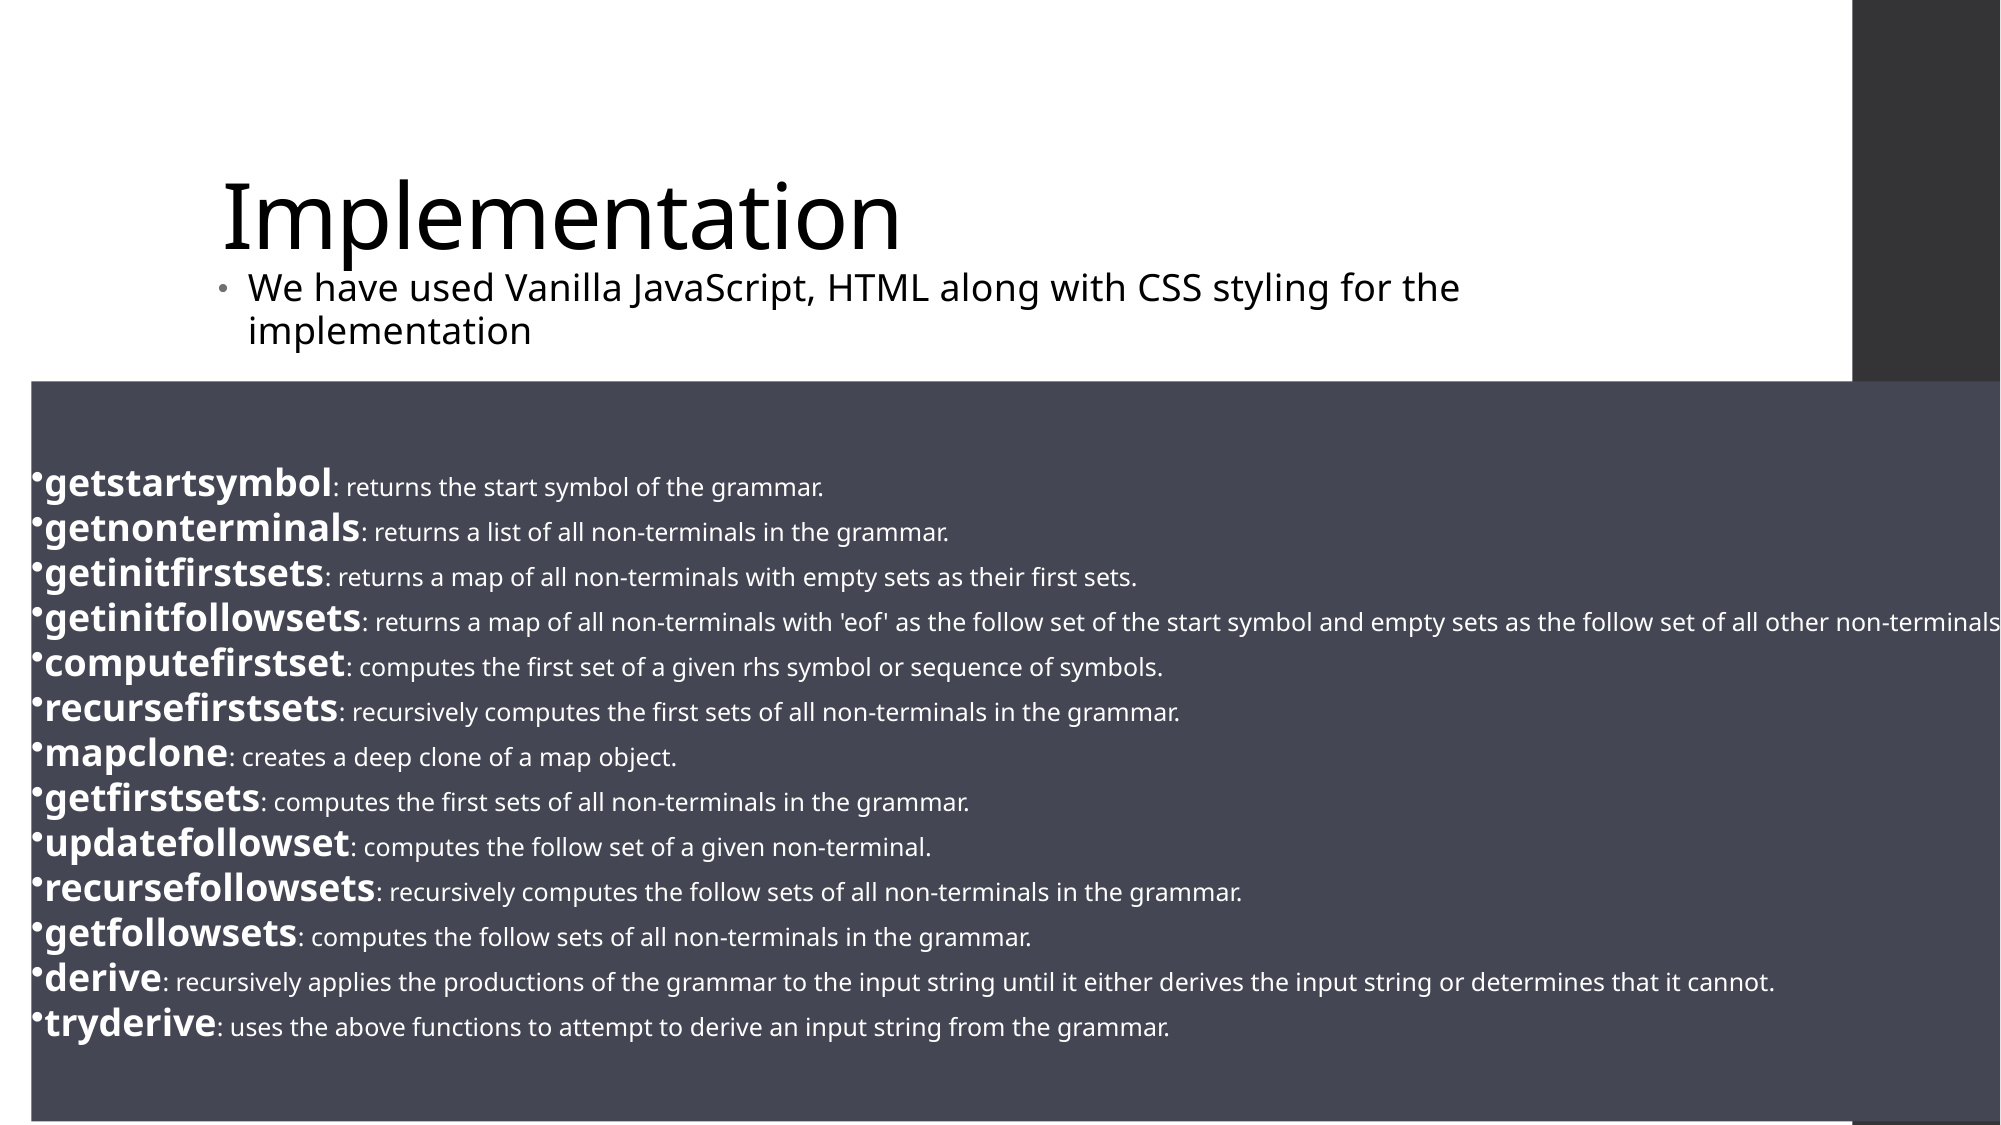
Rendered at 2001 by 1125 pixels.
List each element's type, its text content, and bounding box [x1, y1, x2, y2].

title Implementation [206, 60, 1797, 278]
list We have used Vanilla JavaScript, HTML along with CSS styling for the implementation [202, 260, 1613, 381]
text_box getstartsymbol: returns the start symbol of the grammar. getnonterminals: returns a list of all non-terminals in the grammar. getinitfirstsets: returns a map of all non-terminals with empty sets as their first sets. getinitfollowsets: returns a map of all non-terminals with 'eof' as the follow set of the start symbol and empty sets as the follow set of all other non-terminals. computefirstset: computes the first set of a given rhs symbol or sequence of symbols. recursefirstsets: recursively computes the first sets of all non-terminals in the grammar. mapclone: creates a deep clone of a map object. getfirstsets: computes the first sets of all non-terminals in the grammar. updatefollowset: computes the follow set of a given non-terminal. recursefollowsets: recursively computes the follow sets of all non-terminals in the grammar. getfollowsets: computes the follow sets of all non-terminals in the grammar. derive: recursively applies the productions of the grammar to the input string until it either derives the input string or determines that it cannot. tryderive: uses the above functions to attempt to derive an input string from the grammar. [31, 381, 2000, 1122]
